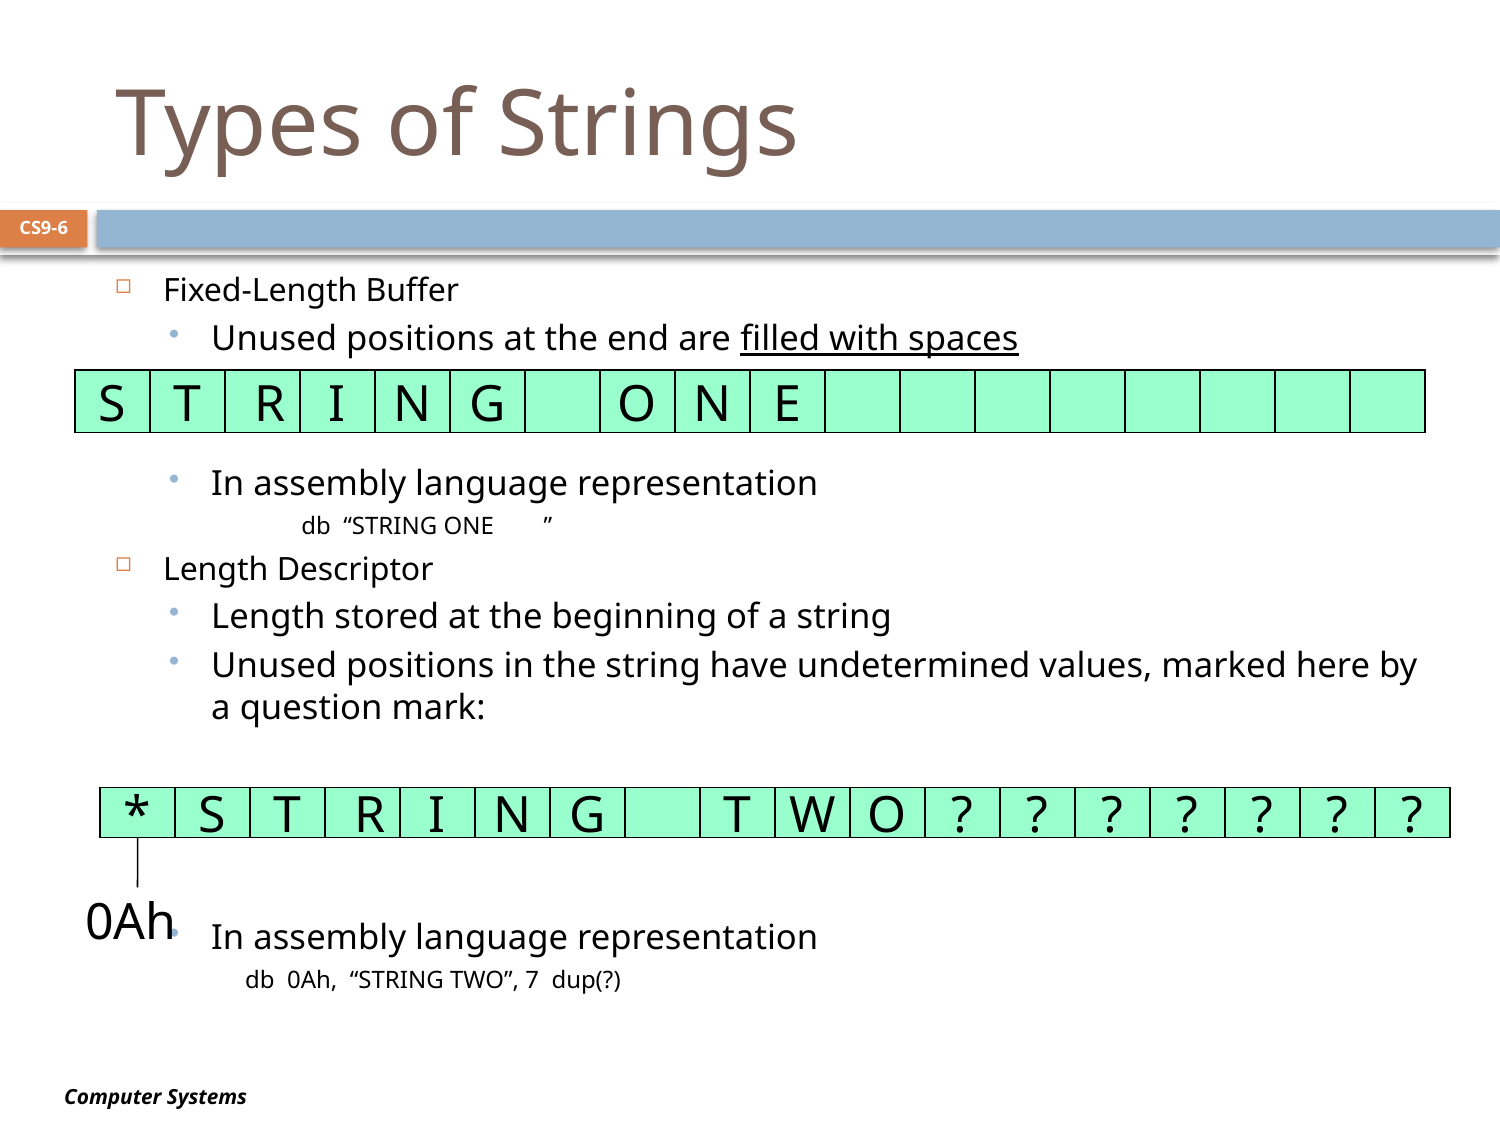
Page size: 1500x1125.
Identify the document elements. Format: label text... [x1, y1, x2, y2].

text_box [899, 369, 974, 433]
title Types of Strings [100, 37, 1438, 200]
text_box ? [1299, 787, 1374, 838]
text_box [524, 369, 599, 433]
slide_number CS9-6 [0, 208, 88, 249]
text_box S [74, 369, 149, 433]
text_box [974, 369, 1049, 433]
text_box T [149, 369, 224, 433]
text_box T [249, 787, 324, 838]
text_box [1199, 369, 1274, 433]
text_box [824, 369, 899, 433]
text_box N [474, 787, 549, 838]
list Fixed-Length Buffer Unused positions at the end are filled with spaces In assembly language representation db “STRING ONE ” Length Descriptor Length stored at the beginning of a string Unused positions in the string have undetermined values, marked here by a question mark: In assembly language representation db 0Ah, “STRING TWO”, 7 dup(?) [100, 838, 1438, 1005]
text_box [1274, 369, 1349, 433]
text_box R [224, 369, 299, 433]
text_box [1124, 369, 1199, 433]
text_box ? [1149, 787, 1224, 838]
text_box ? [1074, 787, 1149, 838]
text_box 0Ah [87, 900, 175, 941]
text_box E [749, 369, 824, 433]
list Fixed-Length Buffer Unused positions at the end are filled with spaces In assembly language representation db “STRING ONE ” Length Descriptor Length stored at the beginning of a string Unused positions in the string have undetermined values, marked here by a question mark: In assembly language representation db 0Ah, “STRING TWO”, 7 dup(?) [100, 262, 1438, 787]
text_box [1349, 369, 1425, 433]
text_box I [299, 369, 374, 433]
text_box O [849, 787, 924, 838]
text_box ? [924, 787, 999, 838]
text_box ? [999, 787, 1074, 838]
text_box [1049, 369, 1124, 433]
text_box T [699, 787, 774, 838]
text_box G [549, 787, 624, 838]
text_box R [324, 787, 399, 838]
text_box ? [1224, 787, 1299, 838]
text_box N [374, 369, 449, 433]
text_box G [449, 369, 524, 433]
text_box S [175, 787, 249, 838]
text_box O [599, 369, 674, 433]
text_box W [774, 787, 849, 838]
text_box * [99, 787, 175, 838]
text_box [624, 787, 699, 838]
text_box I [399, 787, 474, 838]
text_box N [674, 369, 749, 433]
text_box ? [1374, 787, 1450, 838]
